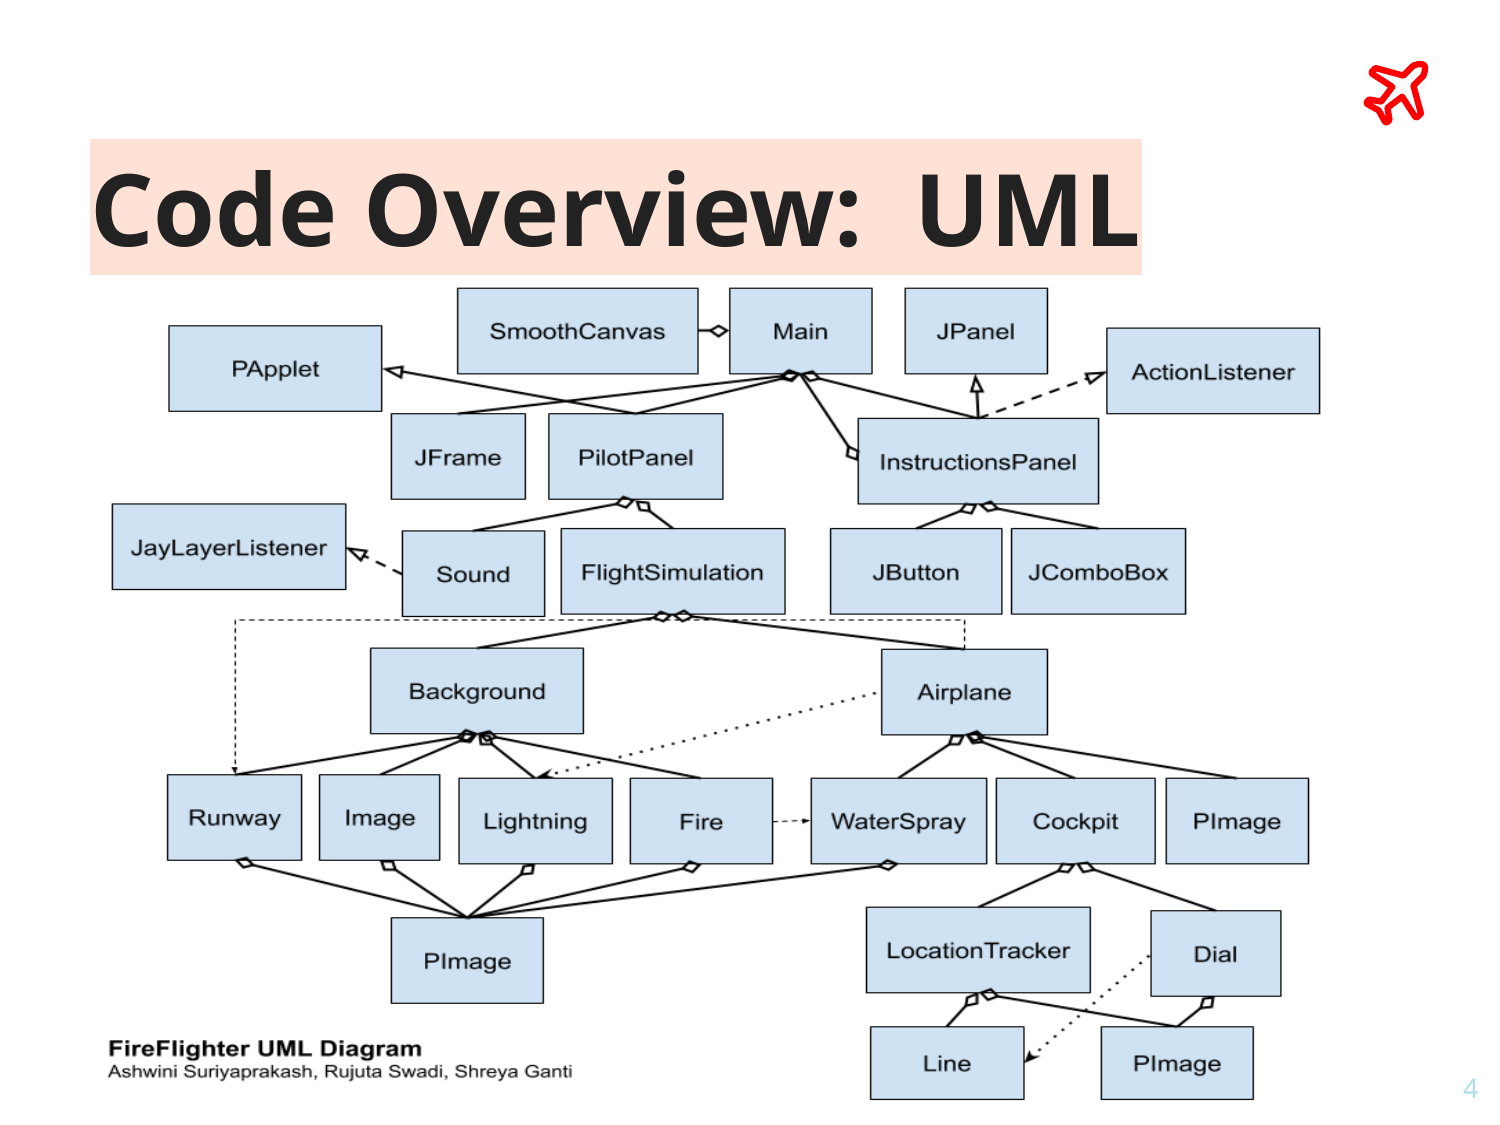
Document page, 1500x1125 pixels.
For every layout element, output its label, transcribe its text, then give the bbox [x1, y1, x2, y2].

picture [87, 269, 1413, 1113]
slide_number 4 [1403, 1056, 1494, 1125]
title Code Overview: UML [75, 113, 1425, 233]
